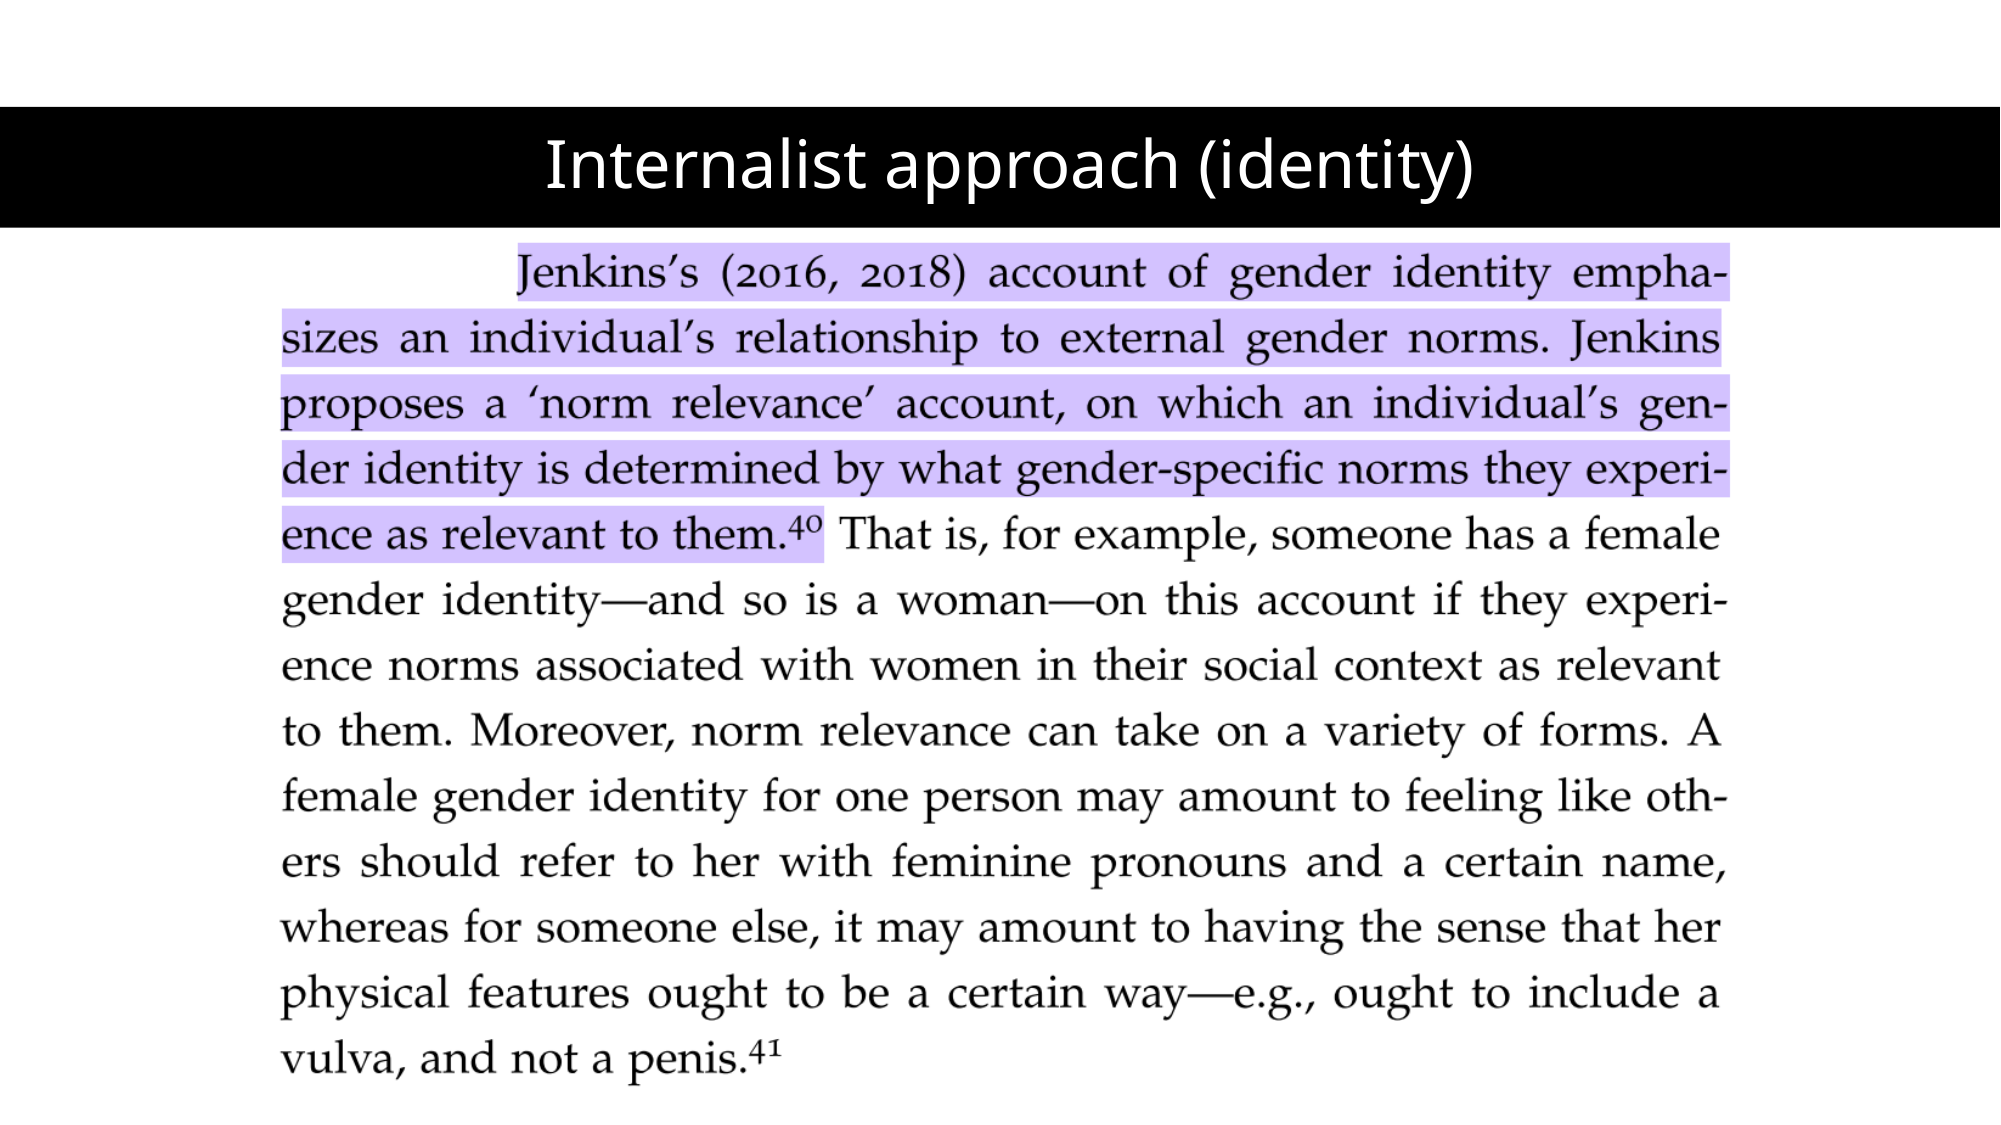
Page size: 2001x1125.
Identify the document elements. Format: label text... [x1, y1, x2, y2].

text_box [0, 106, 247, 229]
text_box [1752, 106, 2000, 229]
picture [247, 221, 1752, 1094]
title Internalist approach (identity) [91, 105, 1931, 228]
